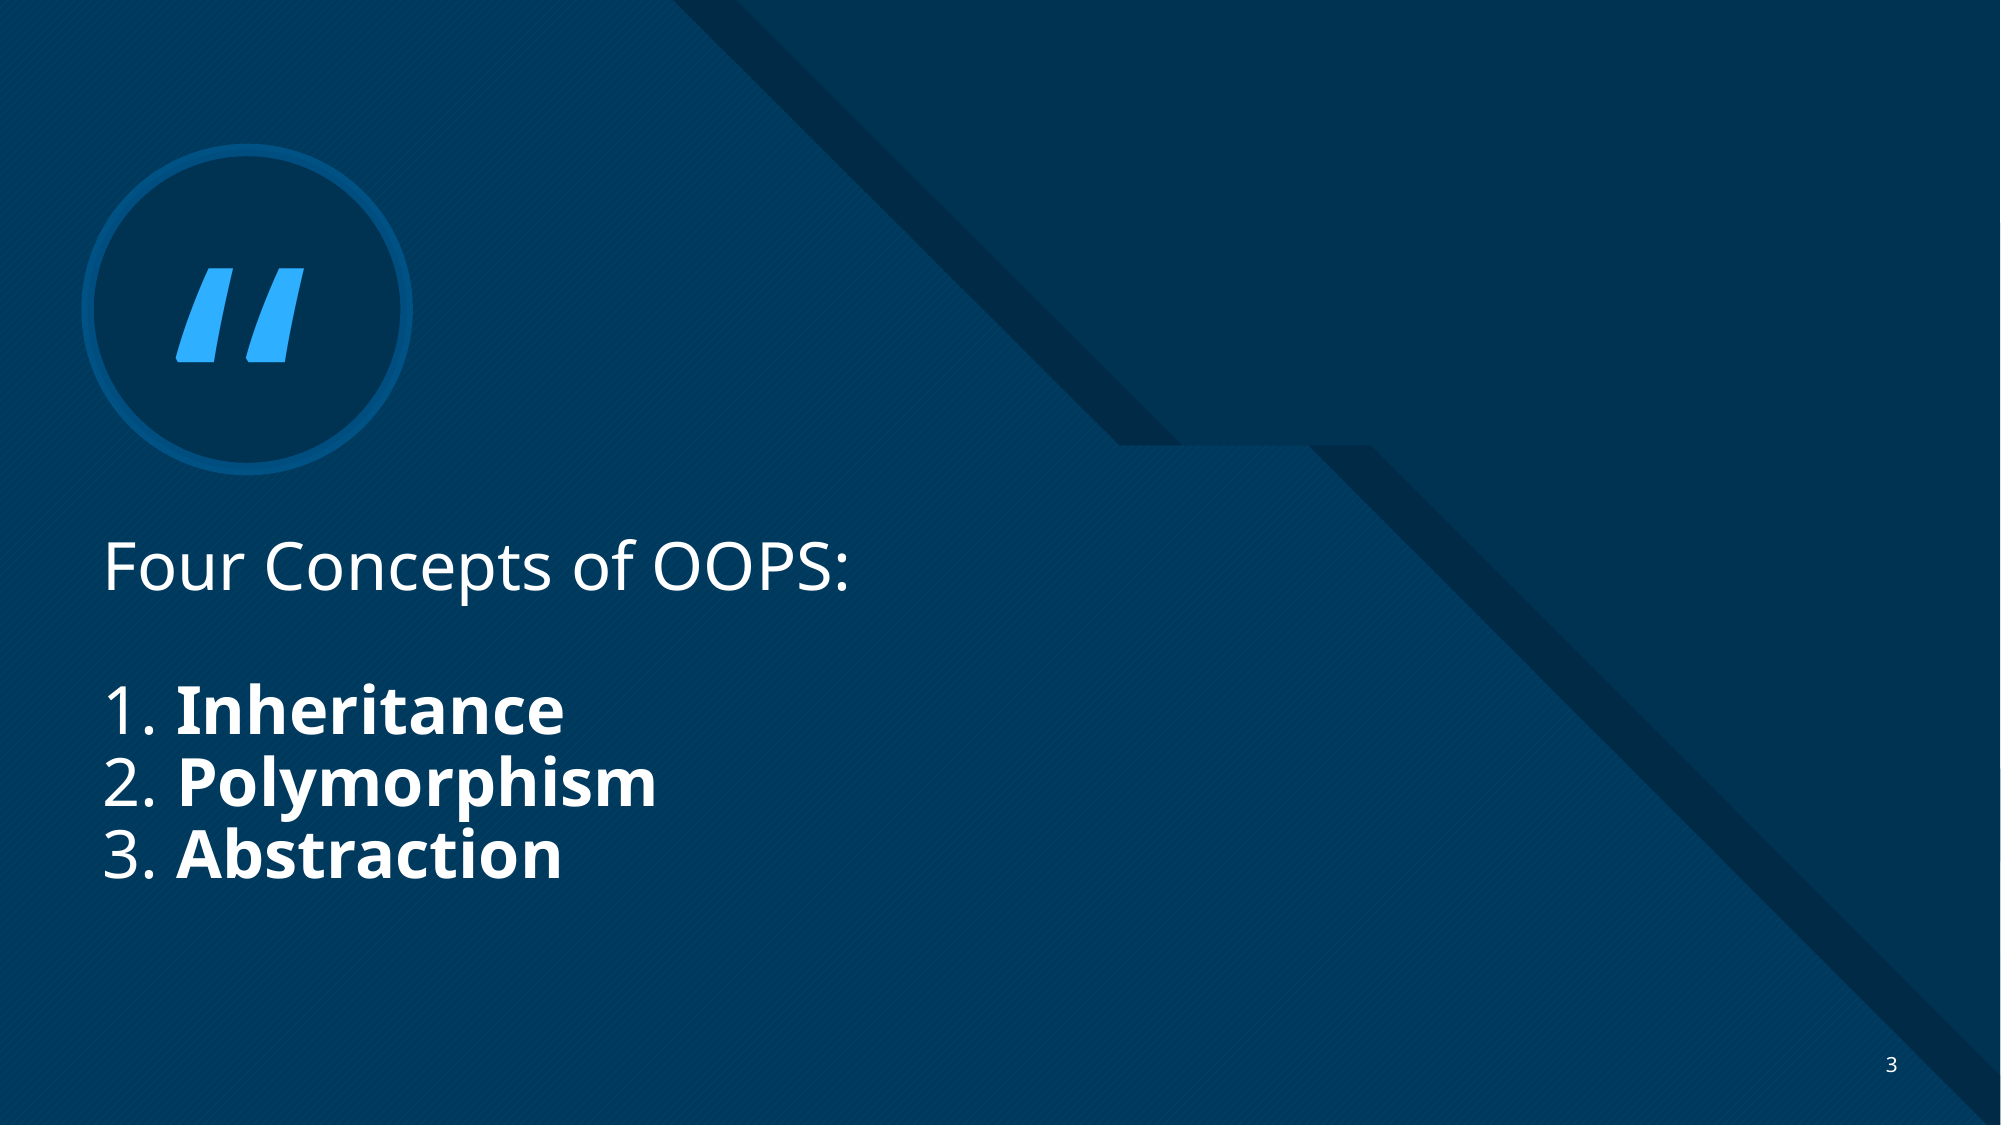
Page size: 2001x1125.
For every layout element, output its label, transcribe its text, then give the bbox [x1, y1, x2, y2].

slide_number 3 [1845, 1035, 1913, 1096]
title Four Concepts of OOPS: 1. Inheritance 2. Polymorphism 3. Abstraction [87, 525, 1327, 995]
